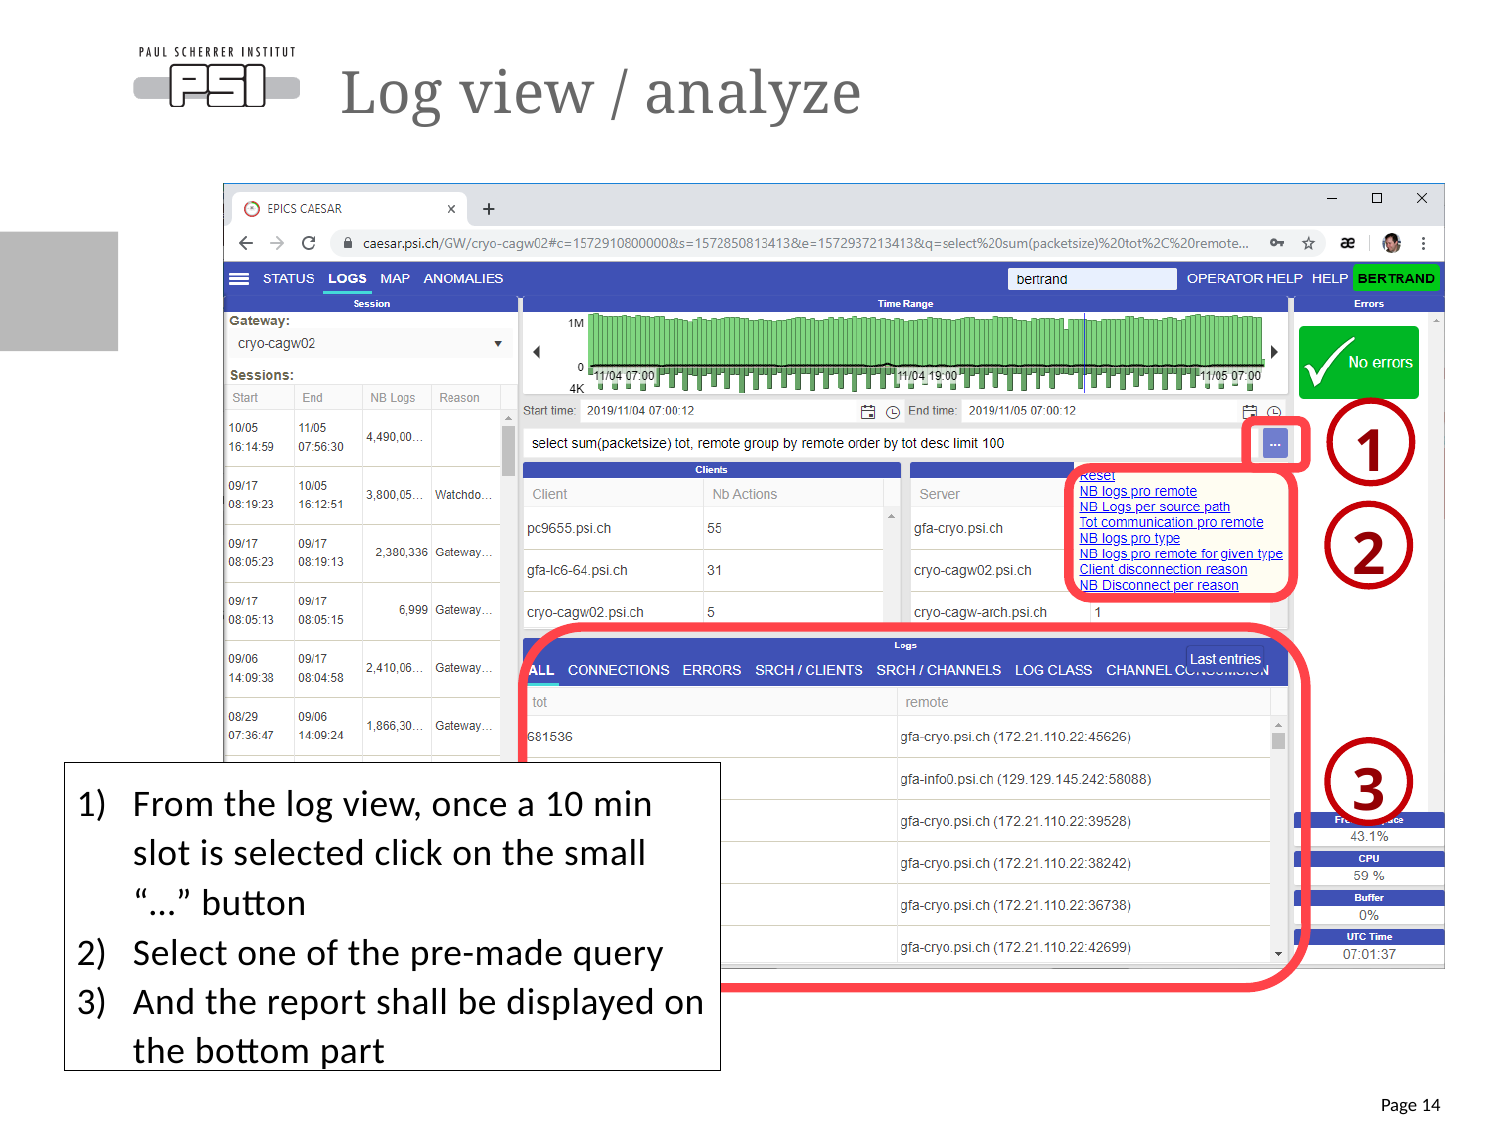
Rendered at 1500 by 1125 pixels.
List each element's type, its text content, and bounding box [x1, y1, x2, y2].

text_box [721, 978, 1279, 988]
slide_number Page 14 [1346, 1092, 1441, 1125]
picture [222, 183, 1445, 970]
text_box From the log view, once a 10 min slot is selected click on the small “…” button Select one of the pre-made query And the report shall be displayed on the bottom part [64, 762, 721, 1071]
title Log view / analyze [340, 47, 1442, 132]
